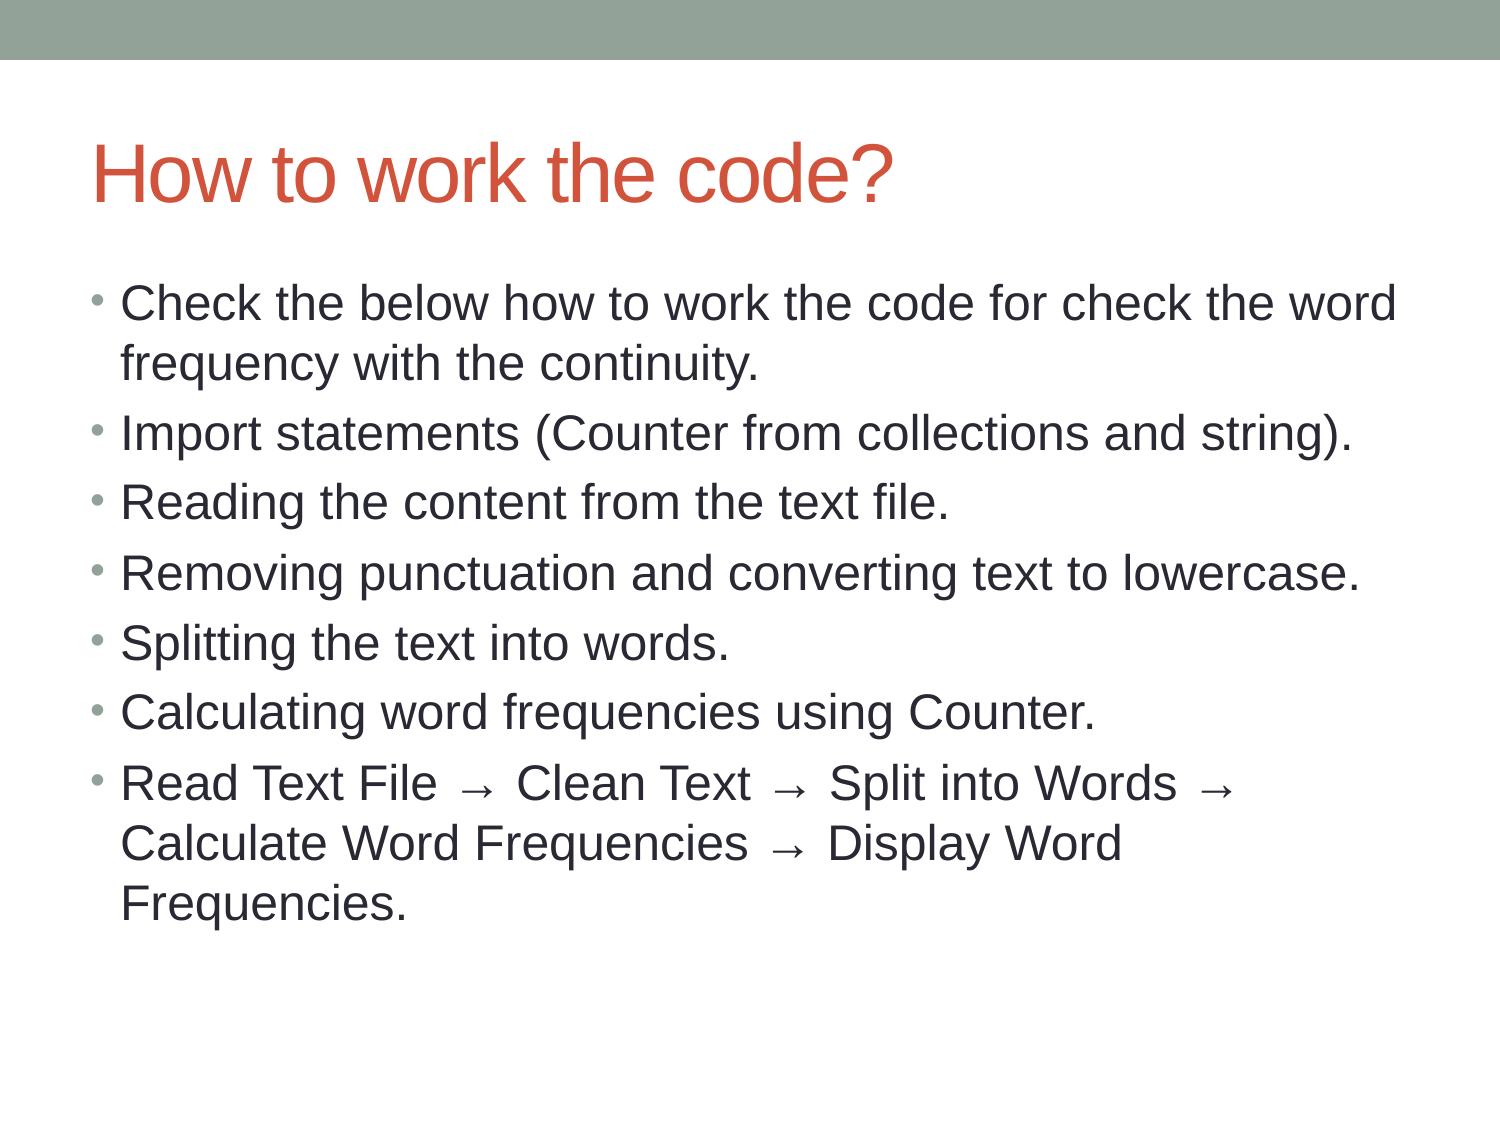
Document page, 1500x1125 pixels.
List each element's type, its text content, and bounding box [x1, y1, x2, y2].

title How to work the code? [75, 87, 1425, 250]
list Check the below how to work the code for check the word frequency with the continuity. Import statements (Counter from collections and string). Reading the content from the text file. Removing punctuation and converting text to lowercase. Splitting the text into words. Calculating word frequencies using Counter. Read Text File → Clean Text → Split into Words → Calculate Word Frequencies → Display Word Frequencies. [75, 262, 1425, 1063]
